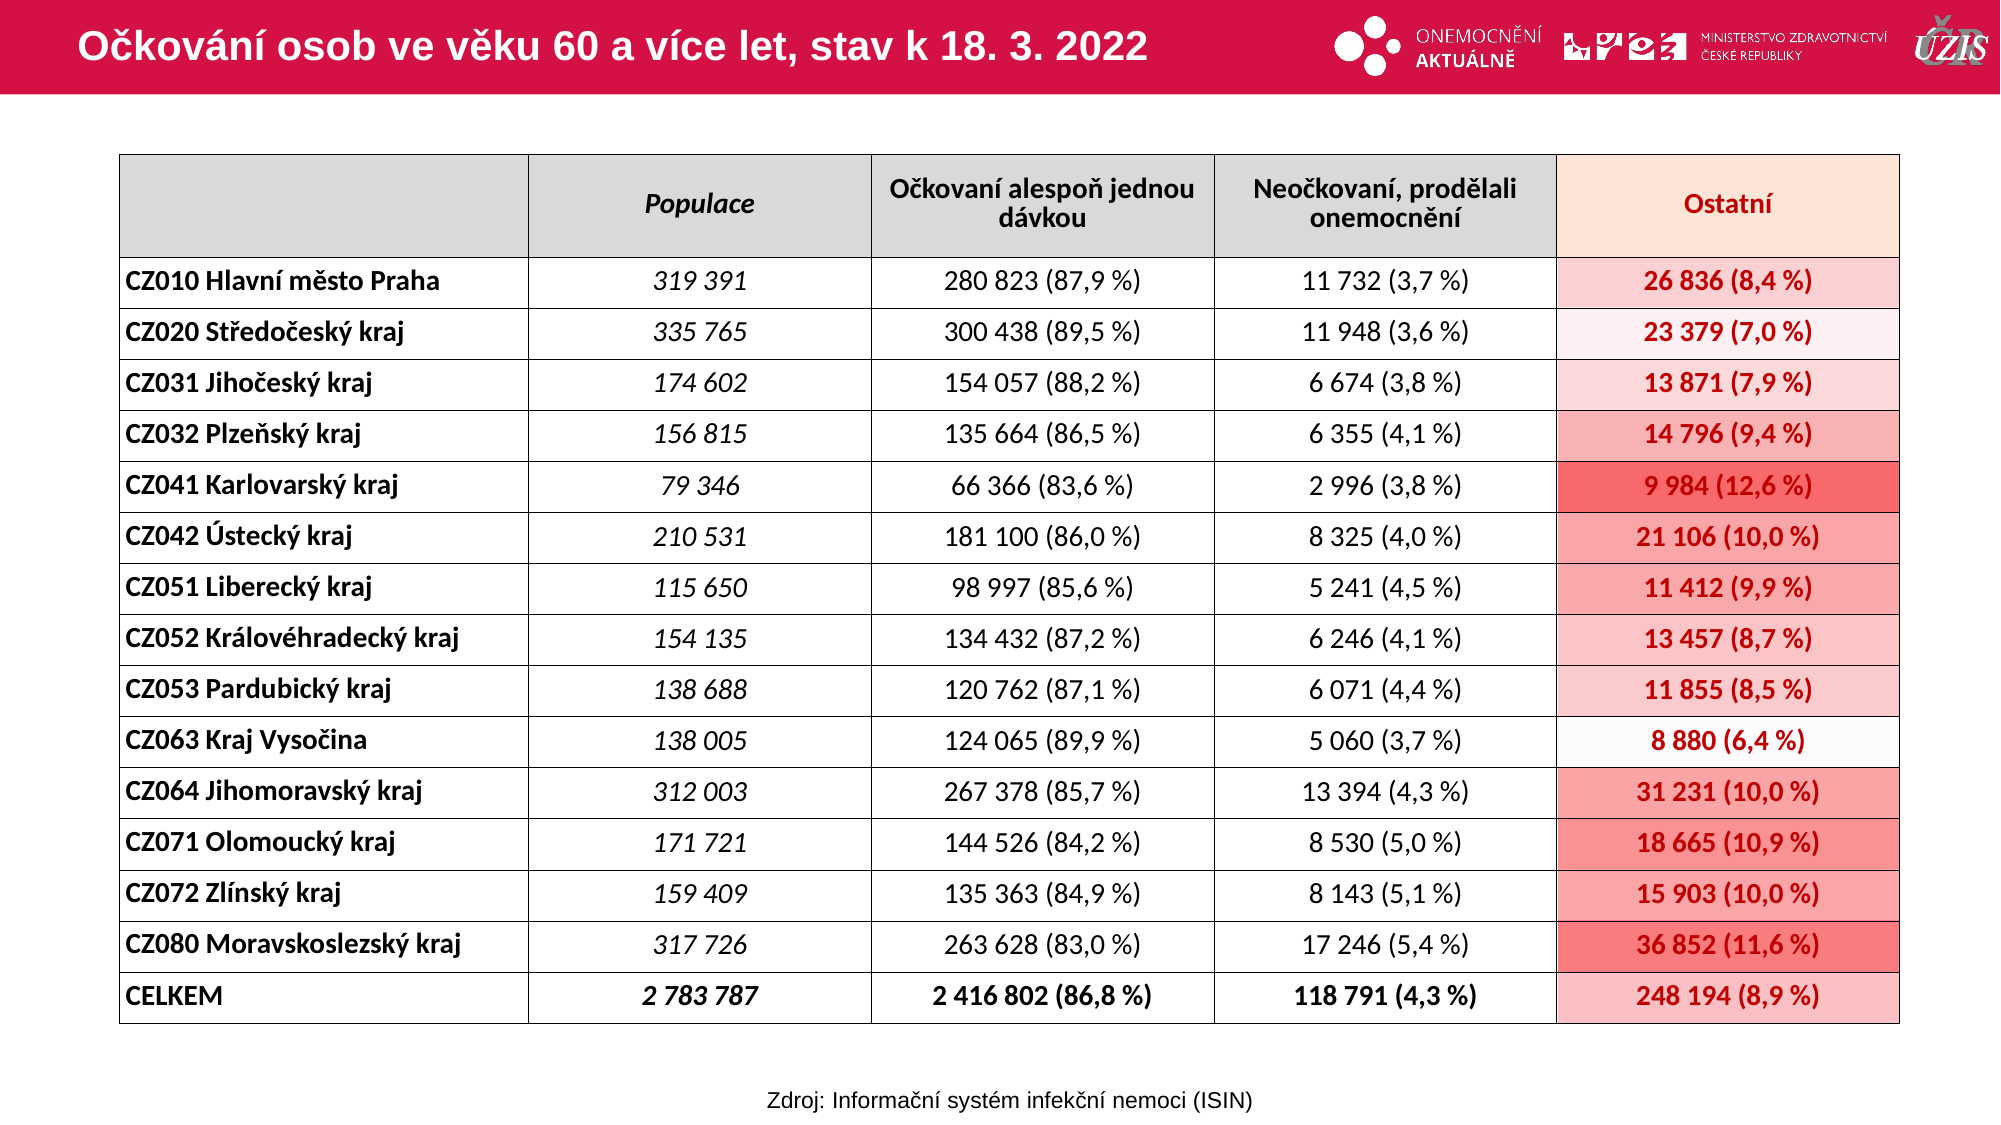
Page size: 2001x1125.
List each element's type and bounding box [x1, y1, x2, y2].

table_cell [1557, 819, 1899, 870]
table_cell [1557, 309, 1899, 359]
table_cell [120, 922, 528, 972]
table_cell [120, 462, 528, 512]
table_cell [872, 973, 1214, 1023]
table_cell [120, 768, 528, 818]
table_cell [529, 717, 871, 767]
table_header [1215, 155, 1556, 257]
table_cell [872, 564, 1214, 614]
table_cell [1557, 411, 1899, 461]
table_cell [872, 819, 1214, 870]
table_cell [529, 258, 871, 308]
table_cell [529, 462, 871, 512]
table_cell [1215, 768, 1556, 818]
table_cell [1557, 973, 1899, 1023]
table_cell [1557, 615, 1899, 665]
picture [1915, 15, 1989, 66]
table_cell [529, 666, 871, 716]
table_cell [872, 462, 1214, 512]
table_cell [1215, 360, 1556, 410]
table_cell [872, 615, 1214, 665]
table_cell [529, 922, 871, 972]
table_cell [1557, 871, 1899, 921]
table_cell [872, 309, 1214, 359]
table_cell [1215, 513, 1556, 563]
table_cell [120, 973, 528, 1023]
table_cell [1557, 564, 1899, 614]
table_cell [529, 871, 871, 921]
table_cell [1215, 666, 1556, 716]
table_cell [1557, 922, 1899, 972]
table_cell [872, 768, 1214, 818]
table_cell [872, 717, 1214, 767]
table_cell [529, 513, 871, 563]
table_cell [120, 819, 528, 870]
picture [1334, 16, 1542, 76]
title [62, 0, 1305, 95]
table_cell [1557, 513, 1899, 563]
table_cell [872, 411, 1214, 461]
text_box [752, 1078, 1269, 1121]
table_cell [529, 819, 871, 870]
table_cell [120, 871, 528, 921]
table_cell [872, 871, 1214, 921]
table_cell [120, 564, 528, 614]
table_cell [1215, 462, 1556, 512]
table_cell [1215, 922, 1556, 972]
table_cell [872, 513, 1214, 563]
table_cell [1215, 819, 1556, 870]
table_cell [1215, 973, 1556, 1023]
table_header [1557, 155, 1899, 257]
table_header [120, 155, 528, 257]
table_cell [1557, 462, 1899, 512]
table_cell [1215, 258, 1556, 308]
table_cell [529, 360, 871, 410]
table_cell [1215, 564, 1556, 614]
table_cell [1557, 666, 1899, 716]
table_cell [120, 513, 528, 563]
table_cell [1557, 717, 1899, 767]
table_cell [529, 973, 871, 1023]
table_cell [1215, 615, 1556, 665]
table_cell [872, 360, 1214, 410]
table_cell [1215, 717, 1556, 767]
table_cell [1557, 360, 1899, 410]
table_cell [529, 615, 871, 665]
table_cell [872, 922, 1214, 972]
picture [1563, 31, 1888, 60]
table_cell [529, 309, 871, 359]
table_cell [120, 411, 528, 461]
table_cell [1215, 411, 1556, 461]
table_cell [120, 360, 528, 410]
table_cell [1557, 768, 1899, 818]
table_cell [120, 666, 528, 716]
table_cell [1215, 309, 1556, 359]
table_cell [872, 666, 1214, 716]
table_cell [120, 258, 528, 308]
table_cell [120, 615, 528, 665]
table_cell [529, 564, 871, 614]
table_cell [529, 411, 871, 461]
table_cell [120, 717, 528, 767]
table_cell [1557, 258, 1899, 308]
table_cell [872, 258, 1214, 308]
table_header [529, 155, 871, 257]
table_cell [529, 768, 871, 818]
table_header [872, 155, 1214, 257]
table_cell [1215, 871, 1556, 921]
table_cell [120, 309, 528, 359]
